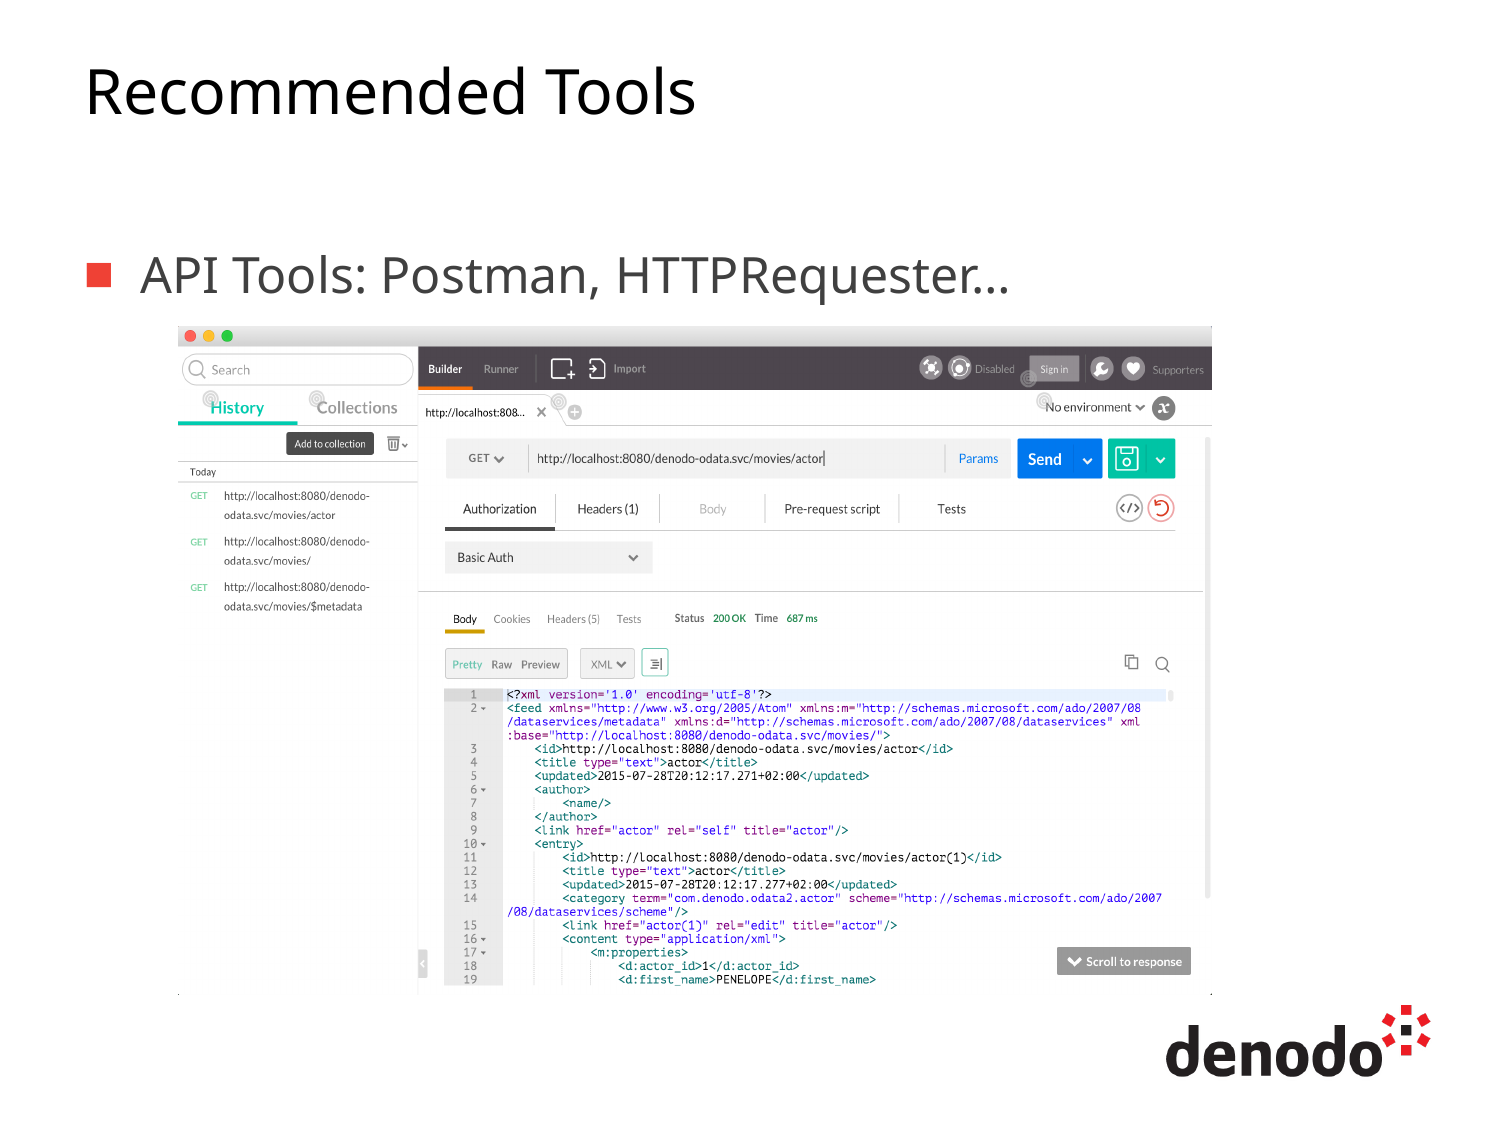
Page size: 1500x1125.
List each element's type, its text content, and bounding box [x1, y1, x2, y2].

title Recommended Tools [76, 44, 1426, 235]
list API Tools: Postman, HTTPRequester… [76, 235, 1428, 1125]
picture [1428, 999, 1436, 1081]
picture [178, 326, 1212, 996]
